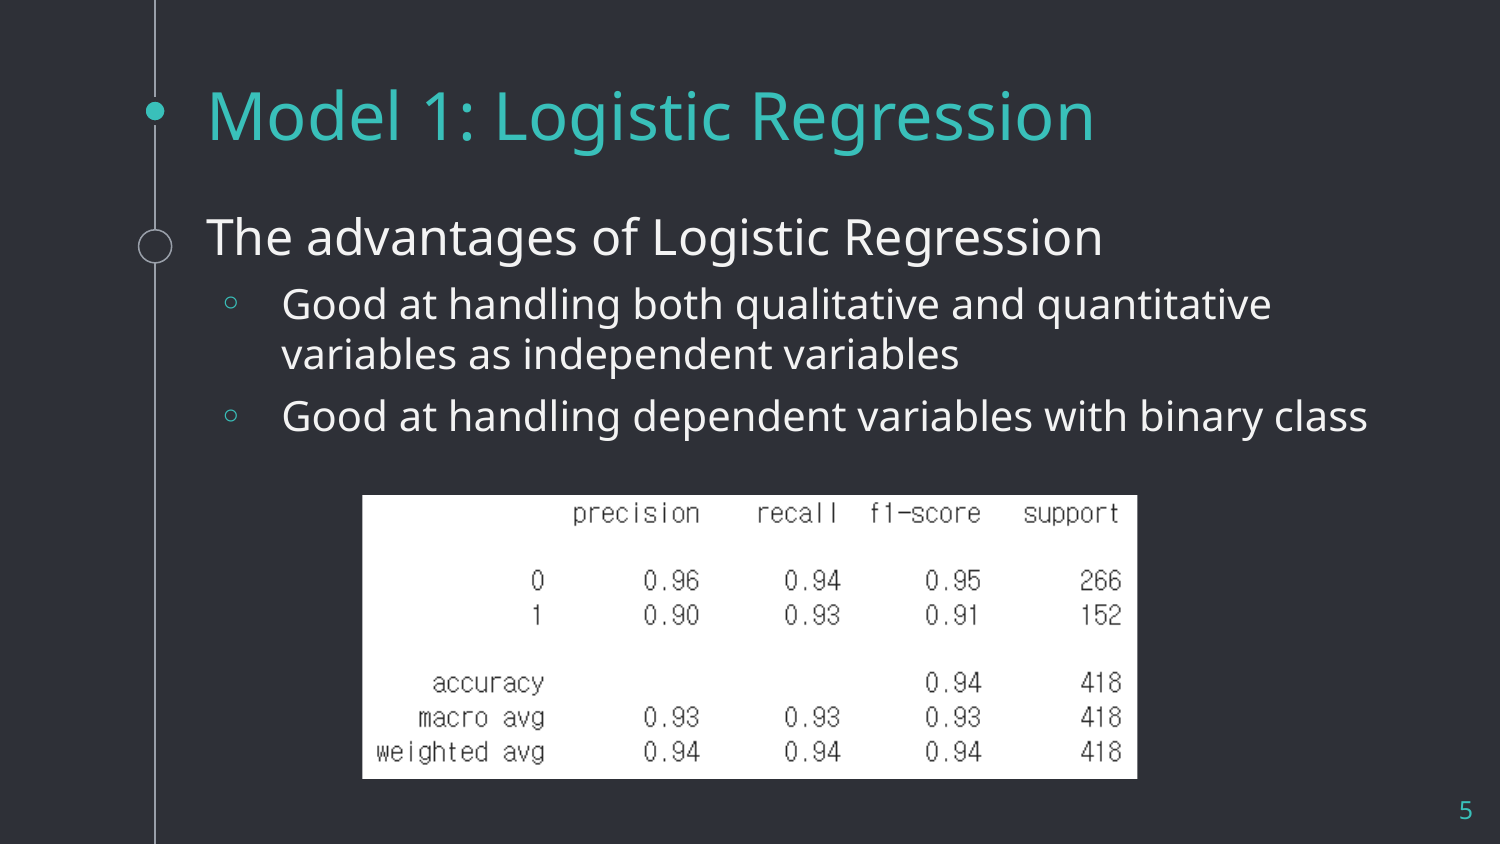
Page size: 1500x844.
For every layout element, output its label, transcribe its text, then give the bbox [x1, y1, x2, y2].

list The advantages of Logistic Regression Good at handling both qualitative and quantitative variables as independent variables Good at handling dependent variables with binary class [191, 189, 1399, 802]
title Model 1: Logistic Regression [191, 112, 1317, 169]
picture [362, 495, 1138, 779]
slide_number 5 [1398, 779, 1489, 832]
